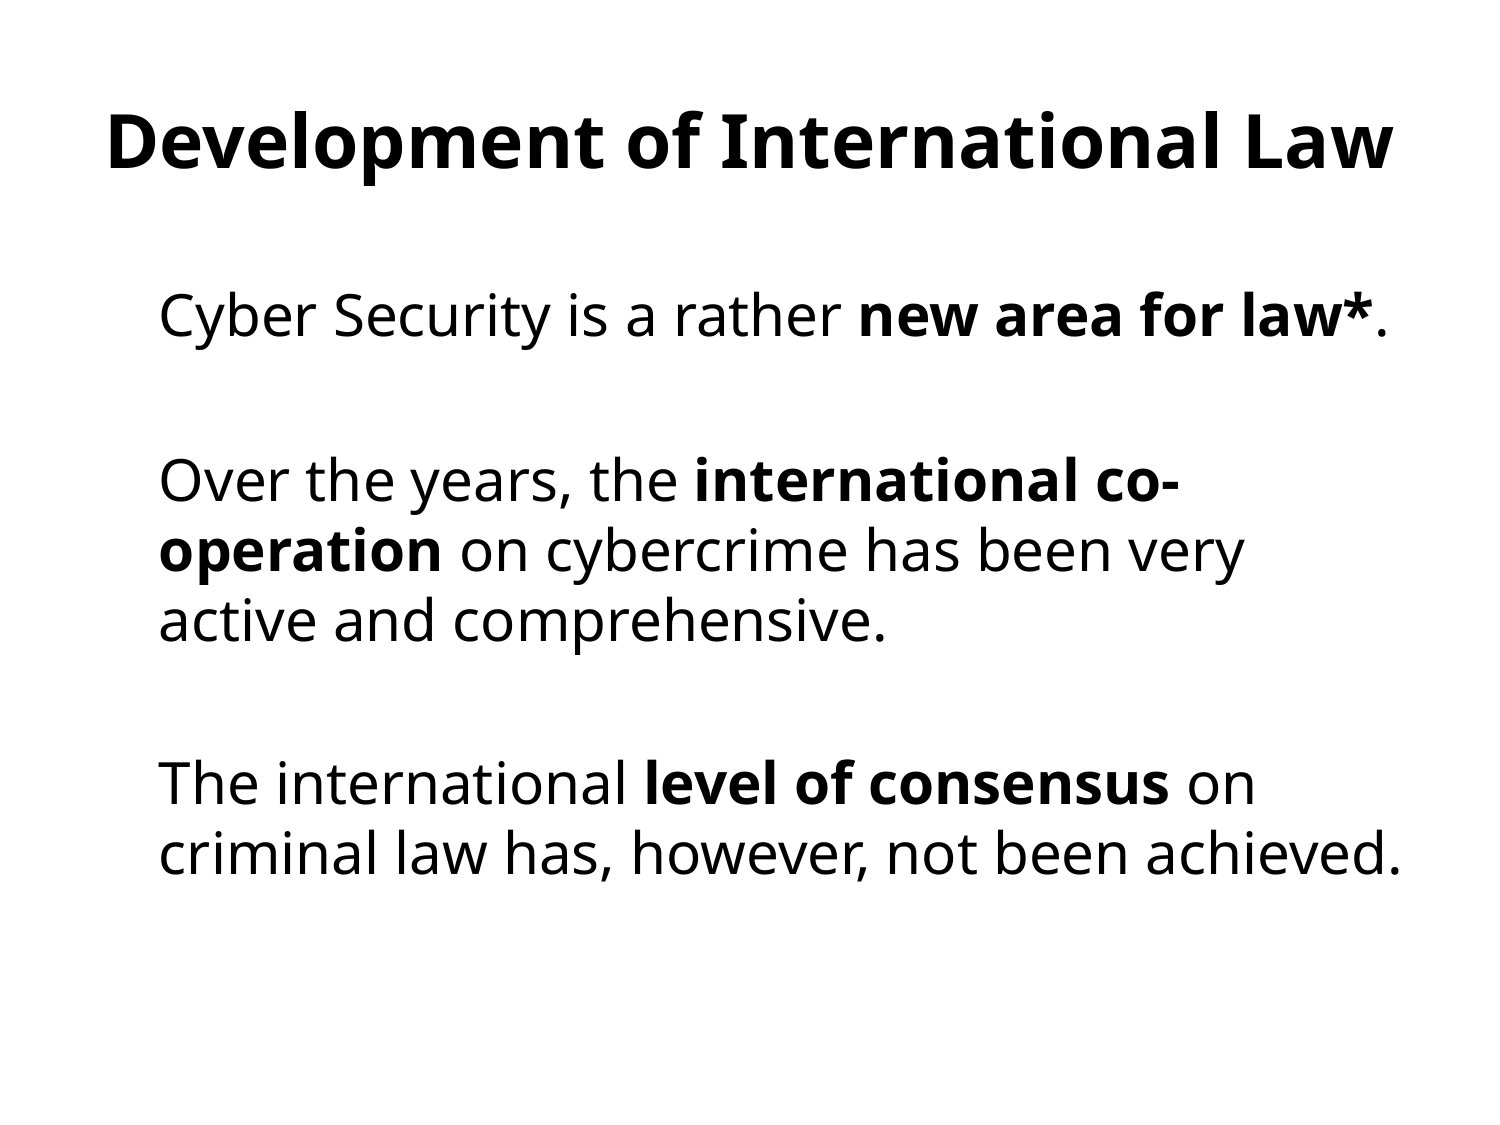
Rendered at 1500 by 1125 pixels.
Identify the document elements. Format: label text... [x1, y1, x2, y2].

title Development of International Law [75, 45, 1425, 233]
list Cyber Security is a rather new area for law*. Over the years, the international co-operation on cybercrime has been very active and comprehensive. The international level of consensus on criminal law has, however, not been achieved. [75, 262, 1425, 1005]
